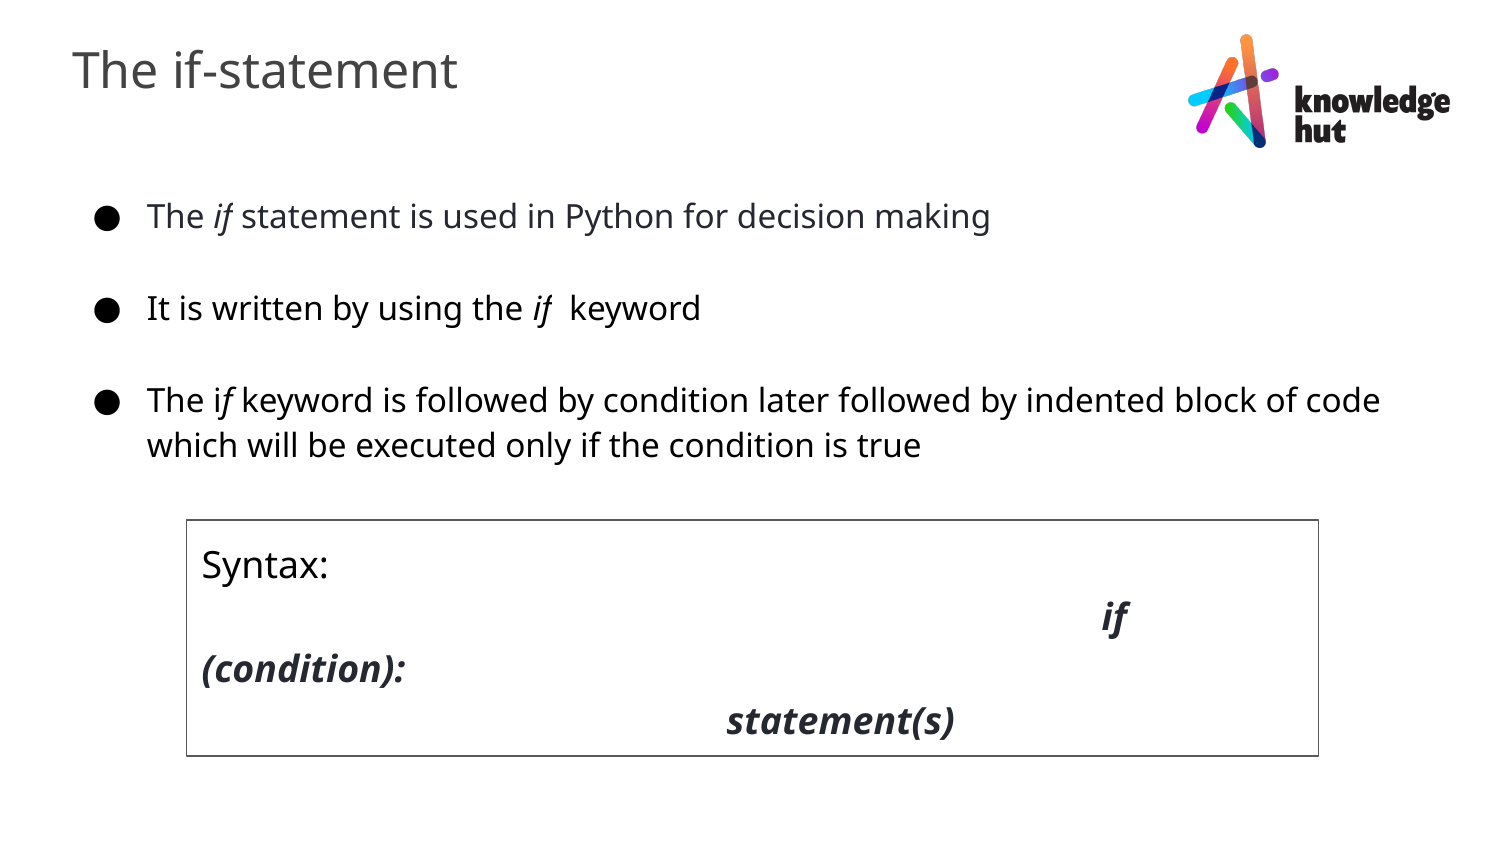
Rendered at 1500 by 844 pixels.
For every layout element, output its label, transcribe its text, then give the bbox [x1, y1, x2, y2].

picture [1184, 30, 1454, 152]
text_box The if-statement [56, 23, 1322, 110]
text_box Syntax: if (condition): statement(s) [186, 519, 1319, 757]
text_box The if statement is used in Python for decision making It is written by using the if keyword The if keyword is followed by condition later followed by indented block of code which will be executed only if the condition is true [56, 174, 1475, 493]
